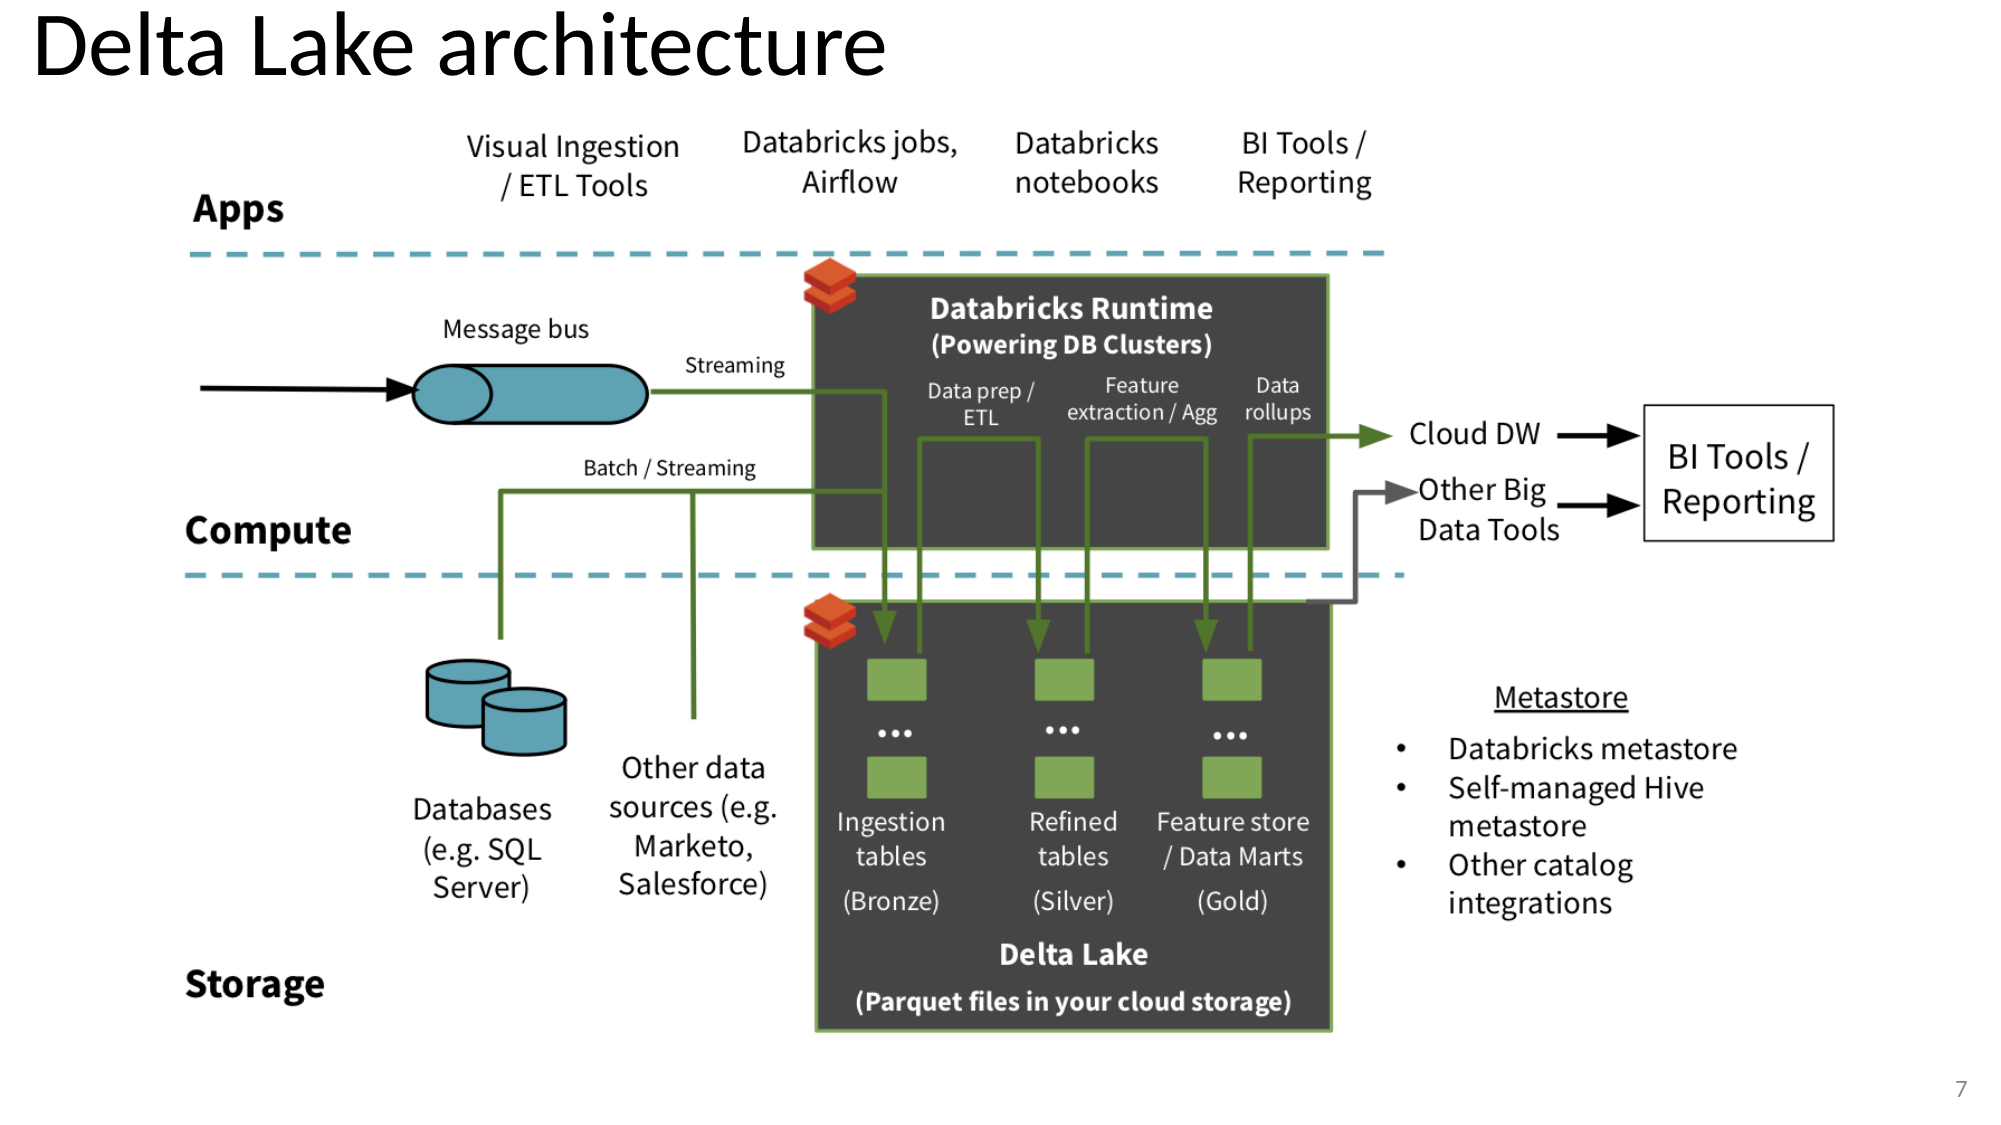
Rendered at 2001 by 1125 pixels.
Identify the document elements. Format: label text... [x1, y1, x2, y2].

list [162, 100, 1838, 1042]
title Delta Lake architecture [17, 4, 1983, 87]
slide_number 7 [1877, 1057, 1983, 1117]
